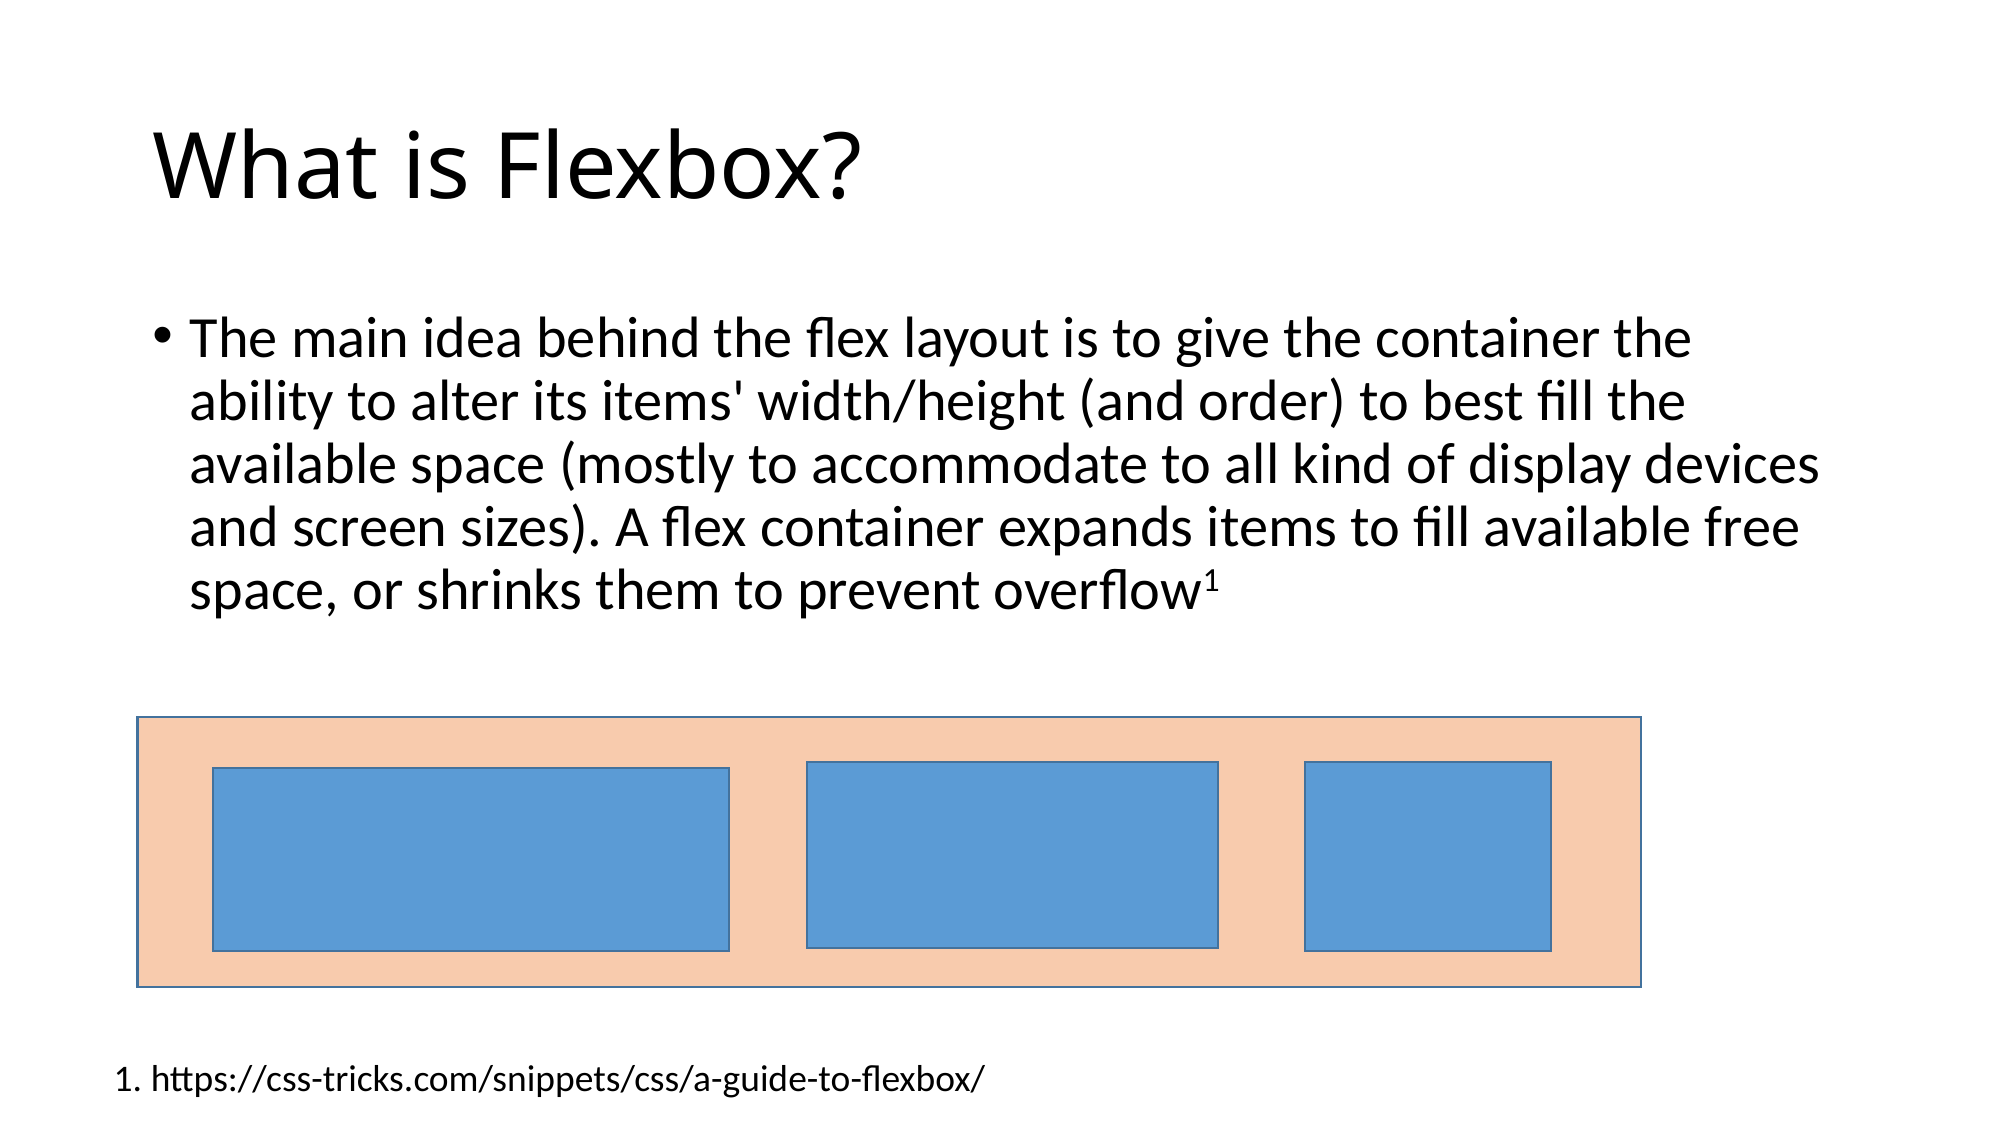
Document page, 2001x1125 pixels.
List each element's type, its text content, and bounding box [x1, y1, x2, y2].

text_box [1304, 761, 1552, 952]
text_box [212, 767, 730, 952]
text_box 1. https://css-tricks.com/snippets/css/a-guide-to-flexbox/ [98, 1046, 1830, 1107]
text_box [806, 761, 1219, 949]
title What is Flexbox? [137, 59, 1863, 278]
list The main idea behind the flex layout is to give the container the ability to alter its items' width/height (and order) to best fill the available space (mostly to accommodate to all kind of display devices and screen sizes). A flex container expands items to fill available free space, or shrinks them to prevent overflow1 [137, 299, 1863, 1014]
